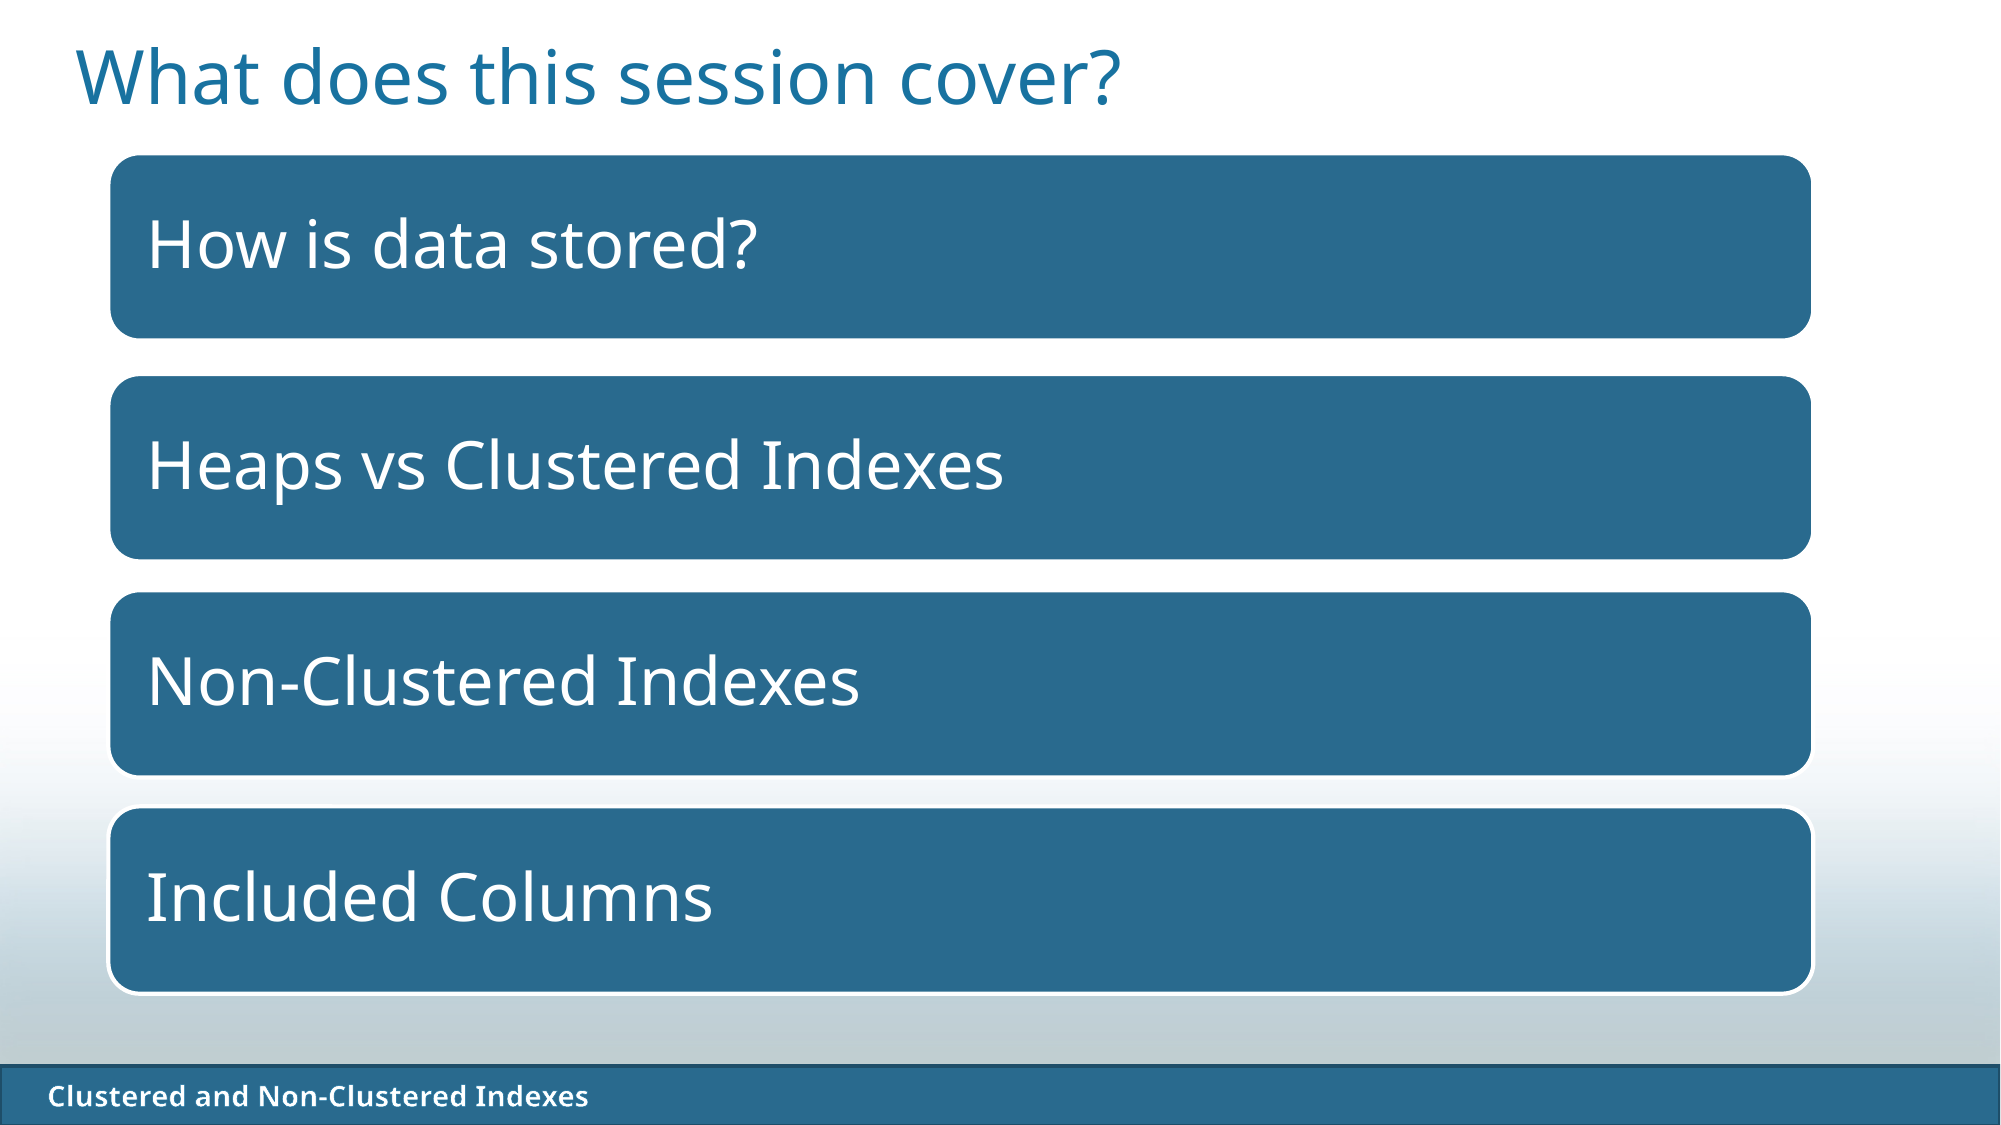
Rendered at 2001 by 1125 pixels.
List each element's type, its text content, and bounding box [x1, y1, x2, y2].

picture [0, 0, 2001, 1064]
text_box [108, 152, 1814, 999]
text_box What does this session cover? [60, 39, 1861, 228]
